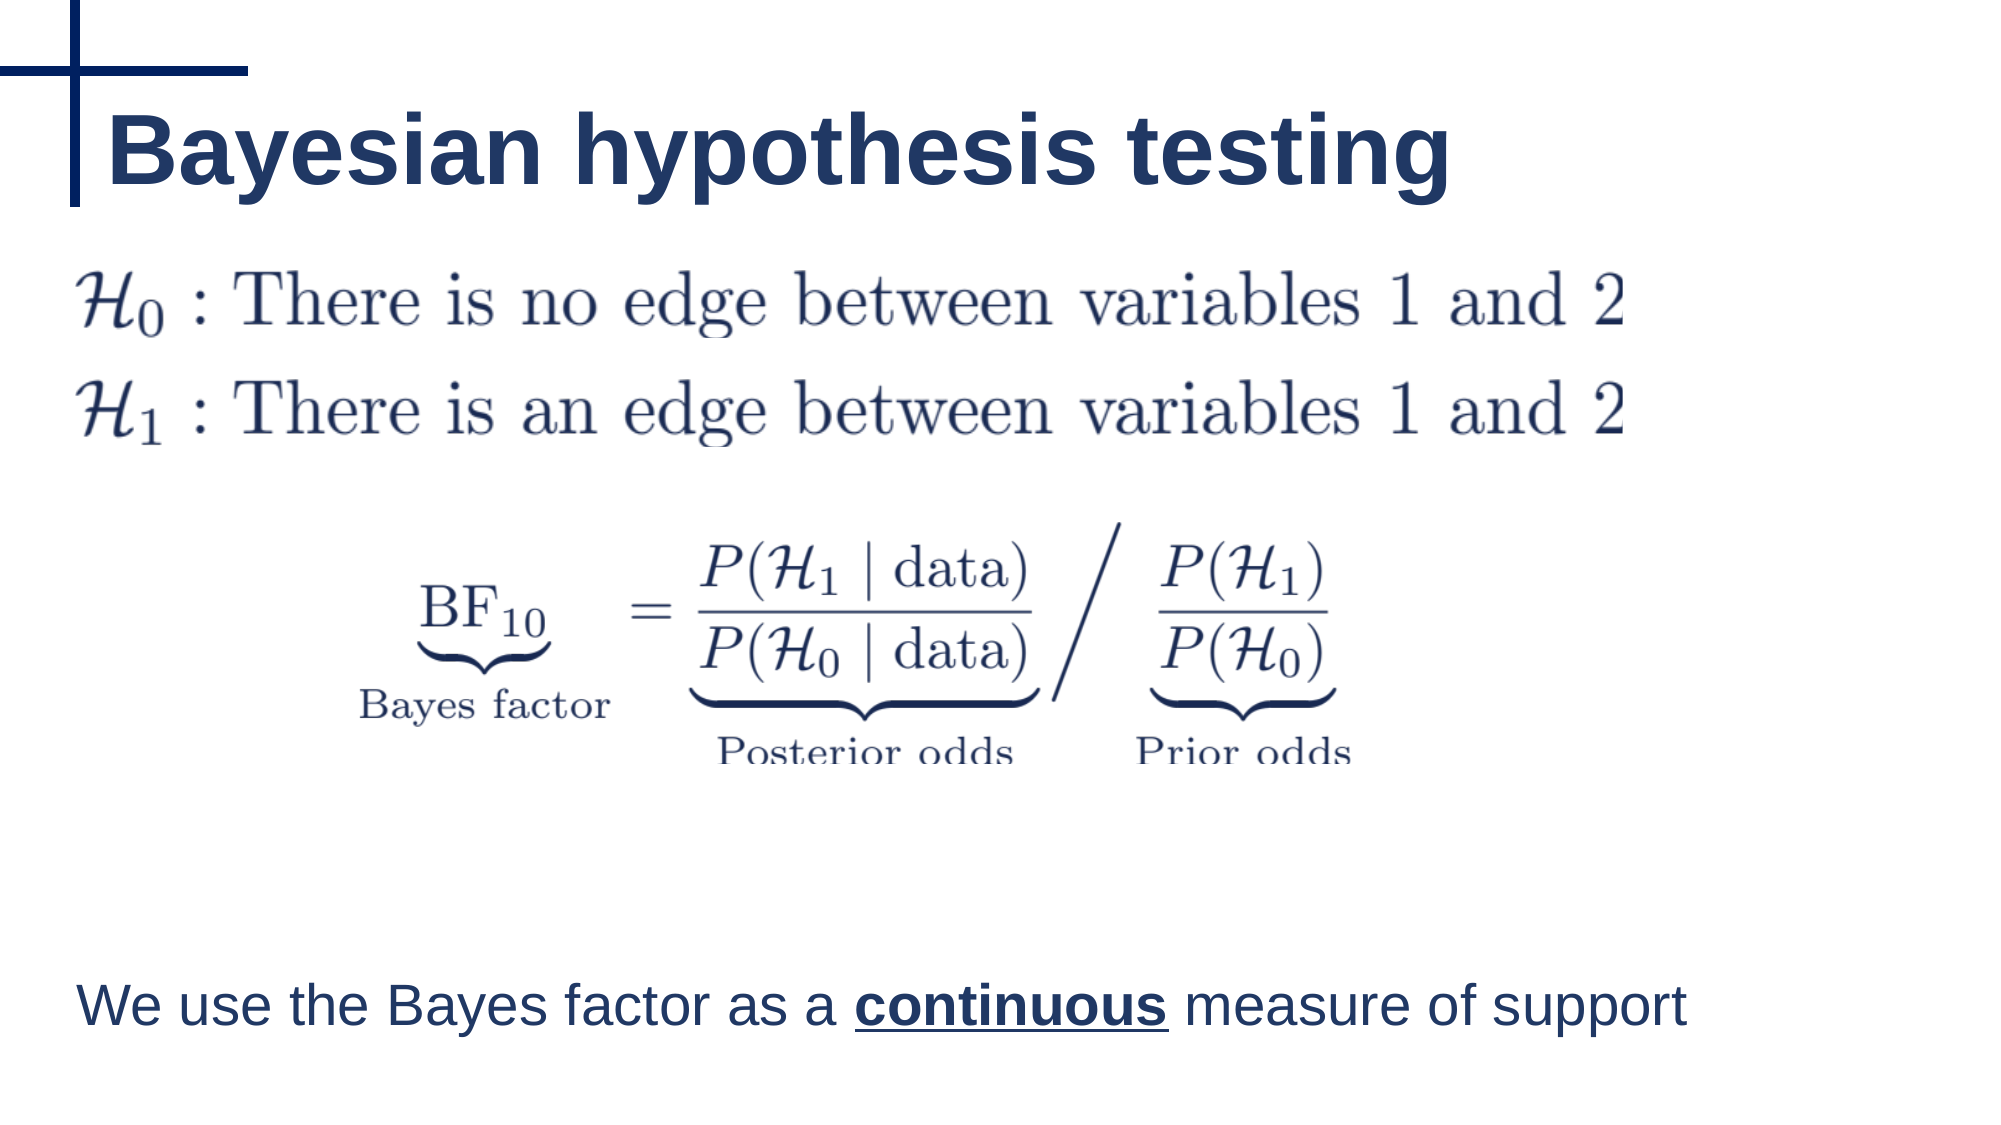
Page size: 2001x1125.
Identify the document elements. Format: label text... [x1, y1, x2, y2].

picture [74, 378, 1623, 447]
text_box Bayesian hypothesis testing [91, 43, 2000, 261]
text_box We use the Bayes factor as a continuous measure of support [60, 959, 1743, 1043]
picture [74, 269, 1623, 338]
picture [359, 521, 1351, 764]
